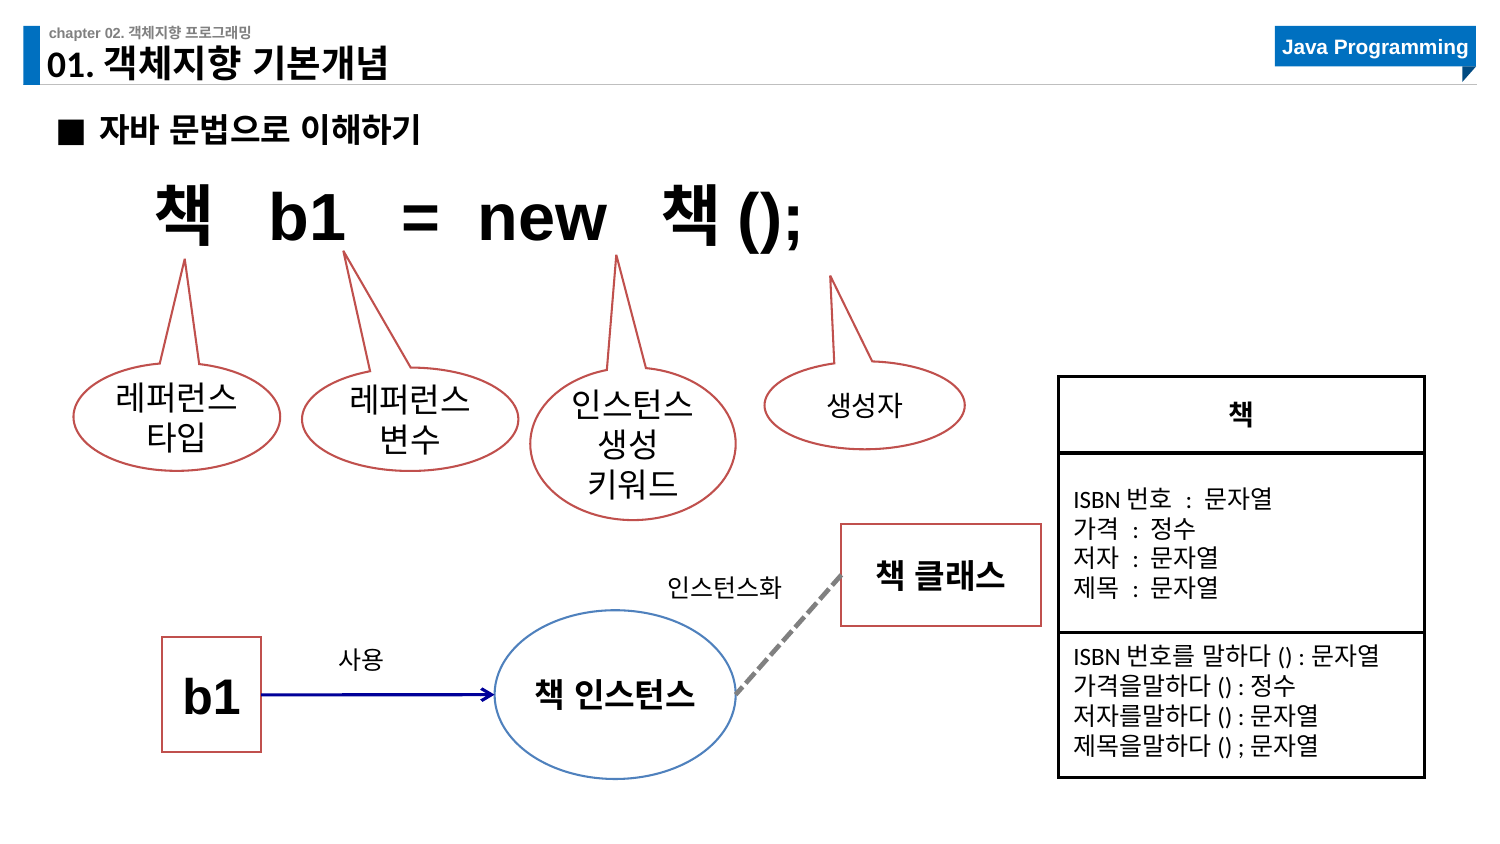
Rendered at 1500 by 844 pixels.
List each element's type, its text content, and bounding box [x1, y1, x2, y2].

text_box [1058, 376, 1425, 778]
text_box 책 인스턴스 [493, 609, 737, 781]
text_box 레퍼런스 타입 [72, 258, 282, 472]
text_box 생성자 [763, 275, 966, 451]
list 자바 문법으로 이해하기 [55, 89, 1488, 140]
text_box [735, 574, 842, 695]
title 01.객체지향 기본개념 [47, 51, 542, 86]
text_box 인스턴스화 [652, 565, 798, 610]
text_box b1 [161, 636, 262, 753]
text_box 책 클래스 [840, 523, 1042, 627]
text_box 사용 [323, 637, 400, 683]
text_box 레퍼런스 변수 [300, 250, 520, 472]
text_box 인스턴스 생성 키워드 [529, 254, 737, 522]
text_box 책 b1 = new 책(); [138, 166, 820, 262]
